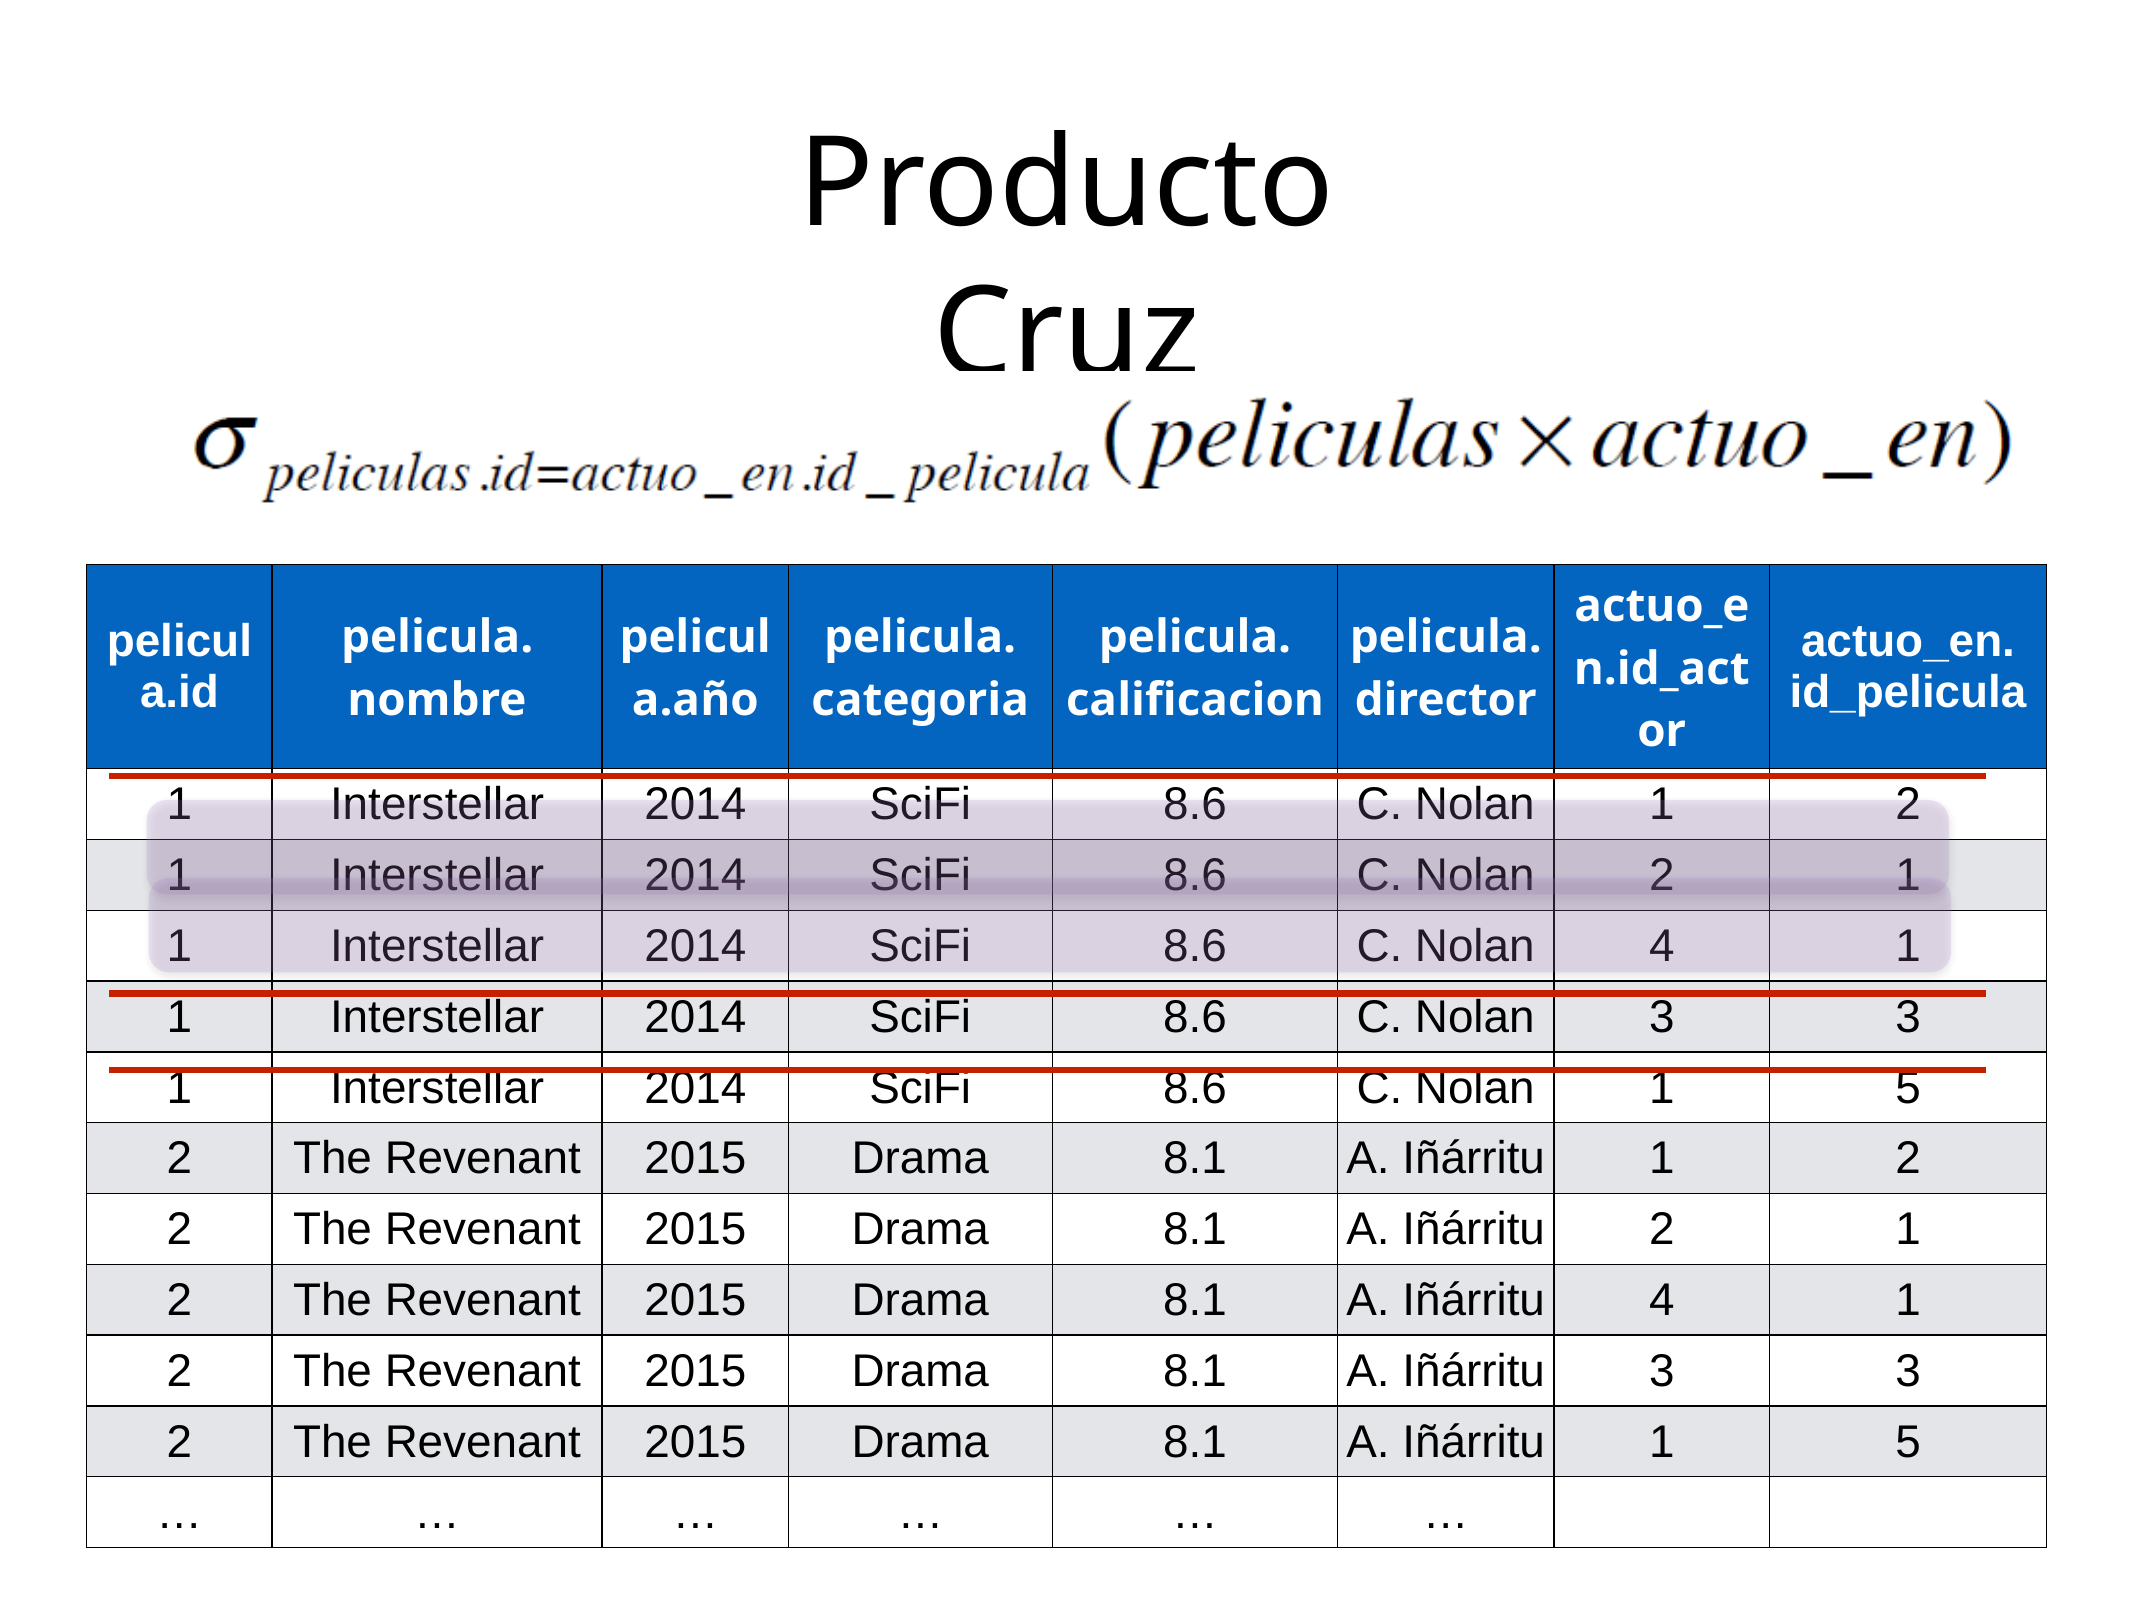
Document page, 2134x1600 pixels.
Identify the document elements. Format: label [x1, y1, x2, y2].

table_cell [1338, 1477, 1553, 1547]
table_cell [789, 1073, 1052, 1122]
table_header [1770, 565, 2046, 768]
table_cell [273, 779, 601, 799]
table_cell [1770, 1407, 2046, 1476]
table_cell [603, 997, 788, 1051]
table_cell [1555, 997, 1769, 1051]
table_cell [1053, 1336, 1337, 1405]
table_cell [87, 769, 271, 839]
table_cell [789, 779, 1052, 799]
table_cell [1338, 973, 1553, 980]
table_cell [603, 1123, 788, 1193]
table_cell [603, 779, 788, 799]
table_cell [1770, 1123, 2046, 1193]
table_cell [1770, 1477, 2046, 1547]
table_cell [1053, 769, 1337, 773]
table_cell [87, 1477, 271, 1547]
table_cell [1947, 840, 2046, 910]
table_cell [1555, 1477, 1769, 1547]
table_cell [87, 1123, 271, 1193]
table_cell [603, 1477, 788, 1547]
table_cell [1555, 982, 1769, 990]
table_cell [1338, 1123, 1553, 1193]
table_cell [1770, 1265, 2046, 1334]
table_cell [1555, 1053, 1769, 1067]
table_cell [789, 997, 1052, 1051]
table_cell [87, 1053, 271, 1122]
table_cell [1053, 1477, 1337, 1547]
table_cell [789, 769, 1052, 773]
table_cell [273, 1265, 601, 1334]
table_cell [603, 1073, 788, 1122]
table_cell [1338, 769, 1553, 773]
table_cell [1555, 769, 1769, 773]
table_cell [87, 1265, 271, 1334]
table_header [273, 565, 601, 768]
table_cell [1053, 1123, 1337, 1193]
table_header [1053, 565, 1337, 768]
table_cell [1770, 1336, 2046, 1405]
table_cell [87, 840, 151, 910]
table_cell [603, 1194, 788, 1264]
table_cell [1338, 982, 1553, 990]
table_cell [273, 1407, 601, 1476]
table_cell [1770, 1194, 2046, 1264]
table_cell [1555, 1123, 1769, 1193]
table_header [603, 565, 788, 768]
table_cell [273, 1477, 601, 1547]
table_cell [1770, 769, 2046, 839]
text_box [655, 166, 1478, 334]
table_cell [789, 1407, 1052, 1476]
table_cell [603, 973, 788, 980]
table_cell [273, 769, 601, 773]
table_cell [87, 1407, 271, 1476]
table_cell [789, 1053, 1052, 1067]
table_cell [1053, 1194, 1337, 1264]
table_cell [1555, 1407, 1769, 1476]
table_cell [273, 1053, 601, 1067]
table_cell [603, 1336, 788, 1405]
table_cell [273, 997, 601, 1051]
table_cell [1338, 997, 1553, 1051]
table_cell [1338, 1336, 1553, 1405]
table_cell [789, 1194, 1052, 1264]
table_cell [87, 1336, 271, 1405]
table_cell [1053, 997, 1337, 1051]
table_cell [1338, 1073, 1553, 1122]
table_cell [1338, 1265, 1553, 1334]
table_cell [603, 769, 788, 773]
table_cell [1555, 779, 1769, 799]
table_header [1555, 565, 1769, 768]
table_cell [789, 982, 1052, 990]
table_cell [1338, 779, 1553, 799]
table_cell [273, 1073, 601, 1122]
table_cell [1338, 1407, 1553, 1476]
table_cell [273, 982, 601, 990]
table_cell [789, 1123, 1052, 1193]
table_header [789, 565, 1052, 768]
picture [148, 371, 2047, 541]
table_cell [603, 1265, 788, 1334]
table_cell [1053, 1073, 1337, 1122]
table_cell [1338, 1194, 1553, 1264]
table_cell [603, 1053, 788, 1067]
table_cell [789, 1336, 1052, 1405]
table_cell [1770, 911, 2046, 980]
table_cell [1555, 973, 1769, 980]
table_cell [1555, 1265, 1769, 1334]
table_header [87, 565, 271, 768]
table_cell [1770, 982, 2046, 1051]
table_cell [1770, 1053, 2046, 1122]
table_cell [603, 982, 788, 990]
table_cell [1053, 1407, 1337, 1476]
table_header [1338, 565, 1553, 768]
table_cell [1338, 1053, 1553, 1067]
table_cell [87, 911, 271, 980]
table_cell [87, 982, 271, 1051]
table_cell [273, 1336, 601, 1405]
table_cell [789, 973, 1052, 980]
table_cell [1053, 1053, 1337, 1067]
table_cell [789, 1477, 1052, 1547]
table_cell [1555, 1194, 1769, 1264]
table_cell [1555, 1073, 1769, 1122]
table_cell [273, 1123, 601, 1193]
table_cell [273, 1194, 601, 1264]
table_cell [87, 1194, 271, 1264]
table_cell [1555, 1336, 1769, 1405]
table_cell [273, 973, 601, 980]
table_cell [789, 1265, 1052, 1334]
table_cell [1053, 779, 1337, 799]
text_box [146, 799, 1952, 973]
table_cell [603, 1407, 788, 1476]
table_cell [1053, 1265, 1337, 1334]
table_cell [1053, 973, 1337, 980]
table_cell [1053, 982, 1337, 990]
